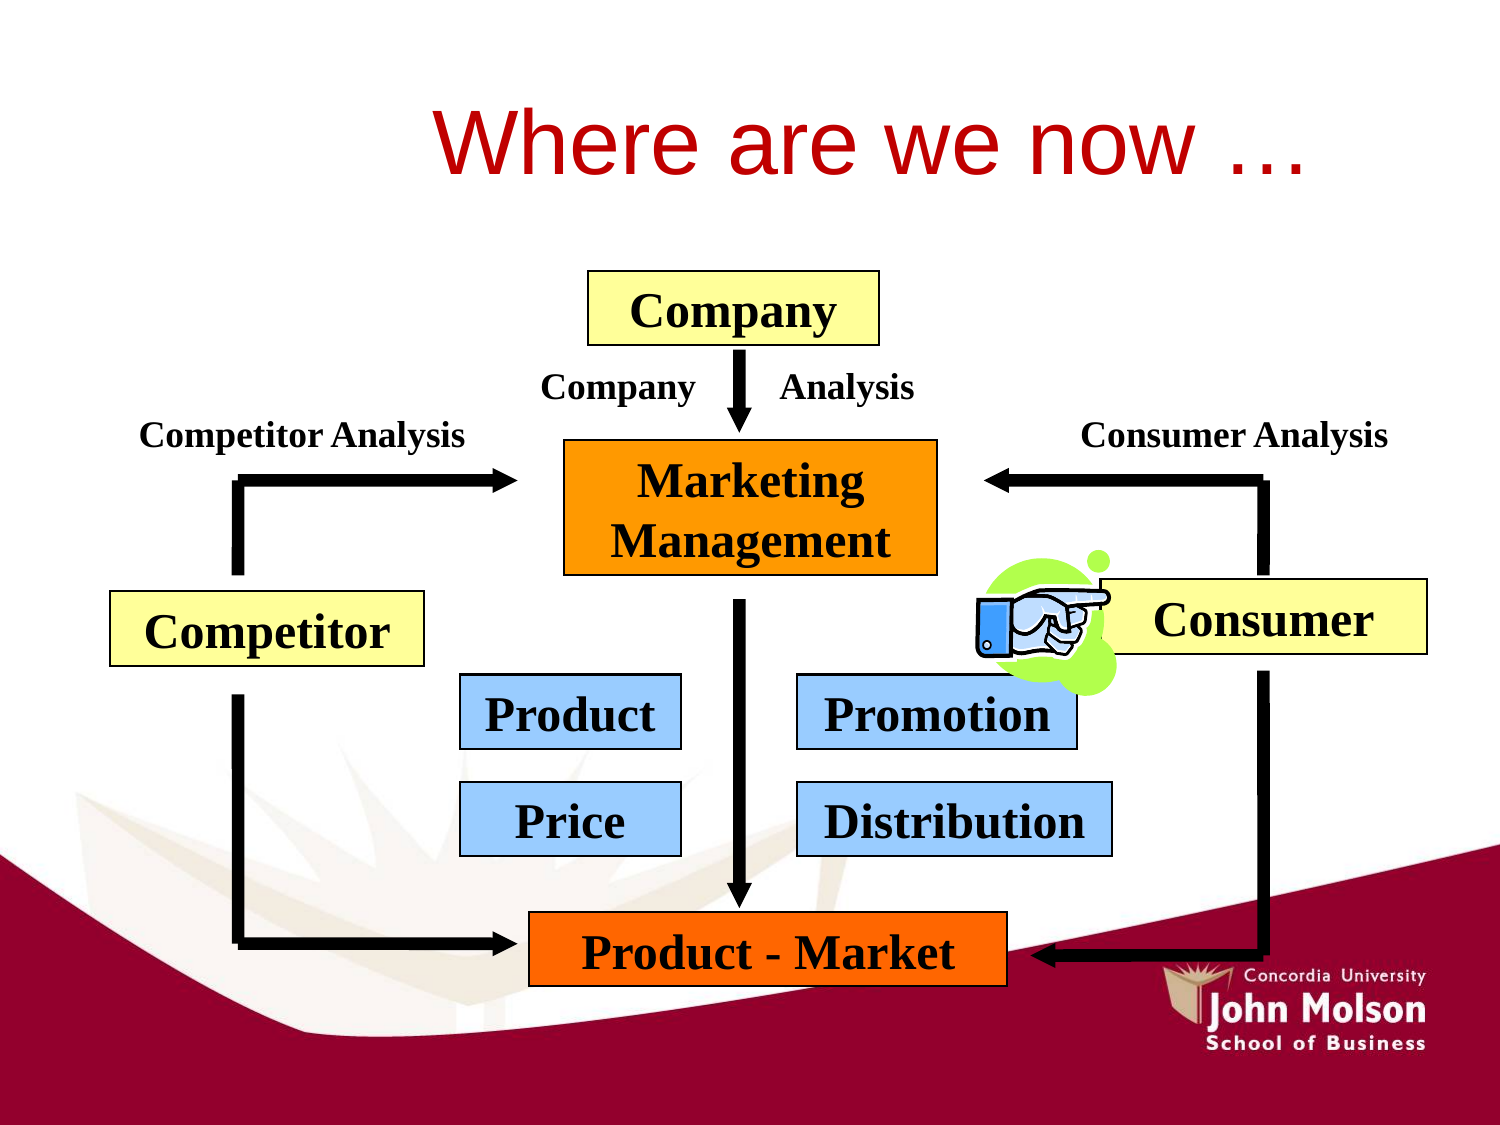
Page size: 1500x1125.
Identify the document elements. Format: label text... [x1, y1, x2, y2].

title Where are we now … [245, 62, 1500, 213]
picture [0, 0, 1500, 1125]
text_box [74, 269, 1451, 988]
